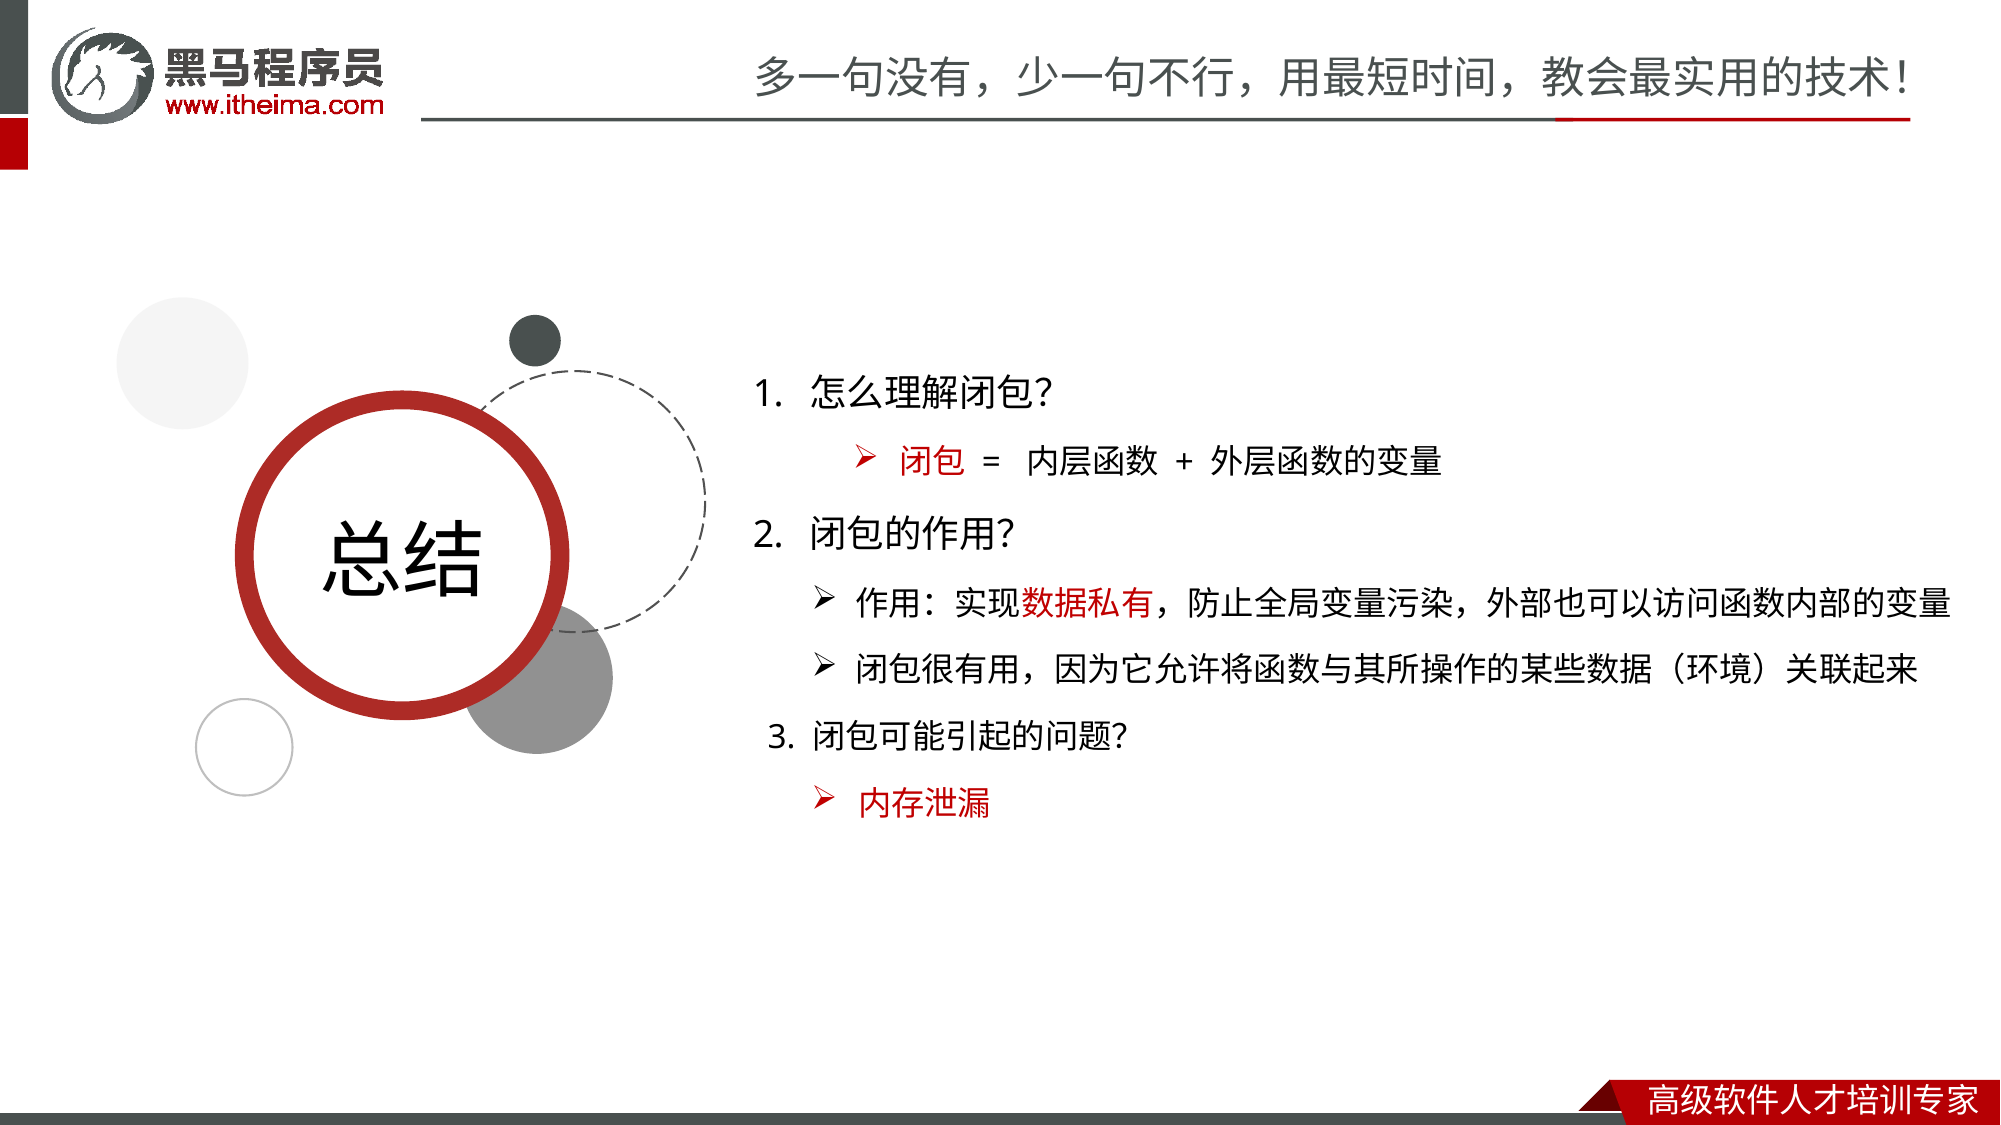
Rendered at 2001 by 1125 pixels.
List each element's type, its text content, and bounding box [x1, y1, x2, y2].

picture [50, 26, 384, 125]
list 怎么理解闭包？ 闭包 = 内层函数 + 外层函数的变量 闭包的作用？ 作用：实现数据私有，防止全局变量污染，外部也可以访问函数内部的变量 闭包很有用，因为它允许将函数与其所操作的某些数据（环境）关联起来 3. 闭包可能引起的问题？ 内存泄漏 [738, 280, 1991, 888]
